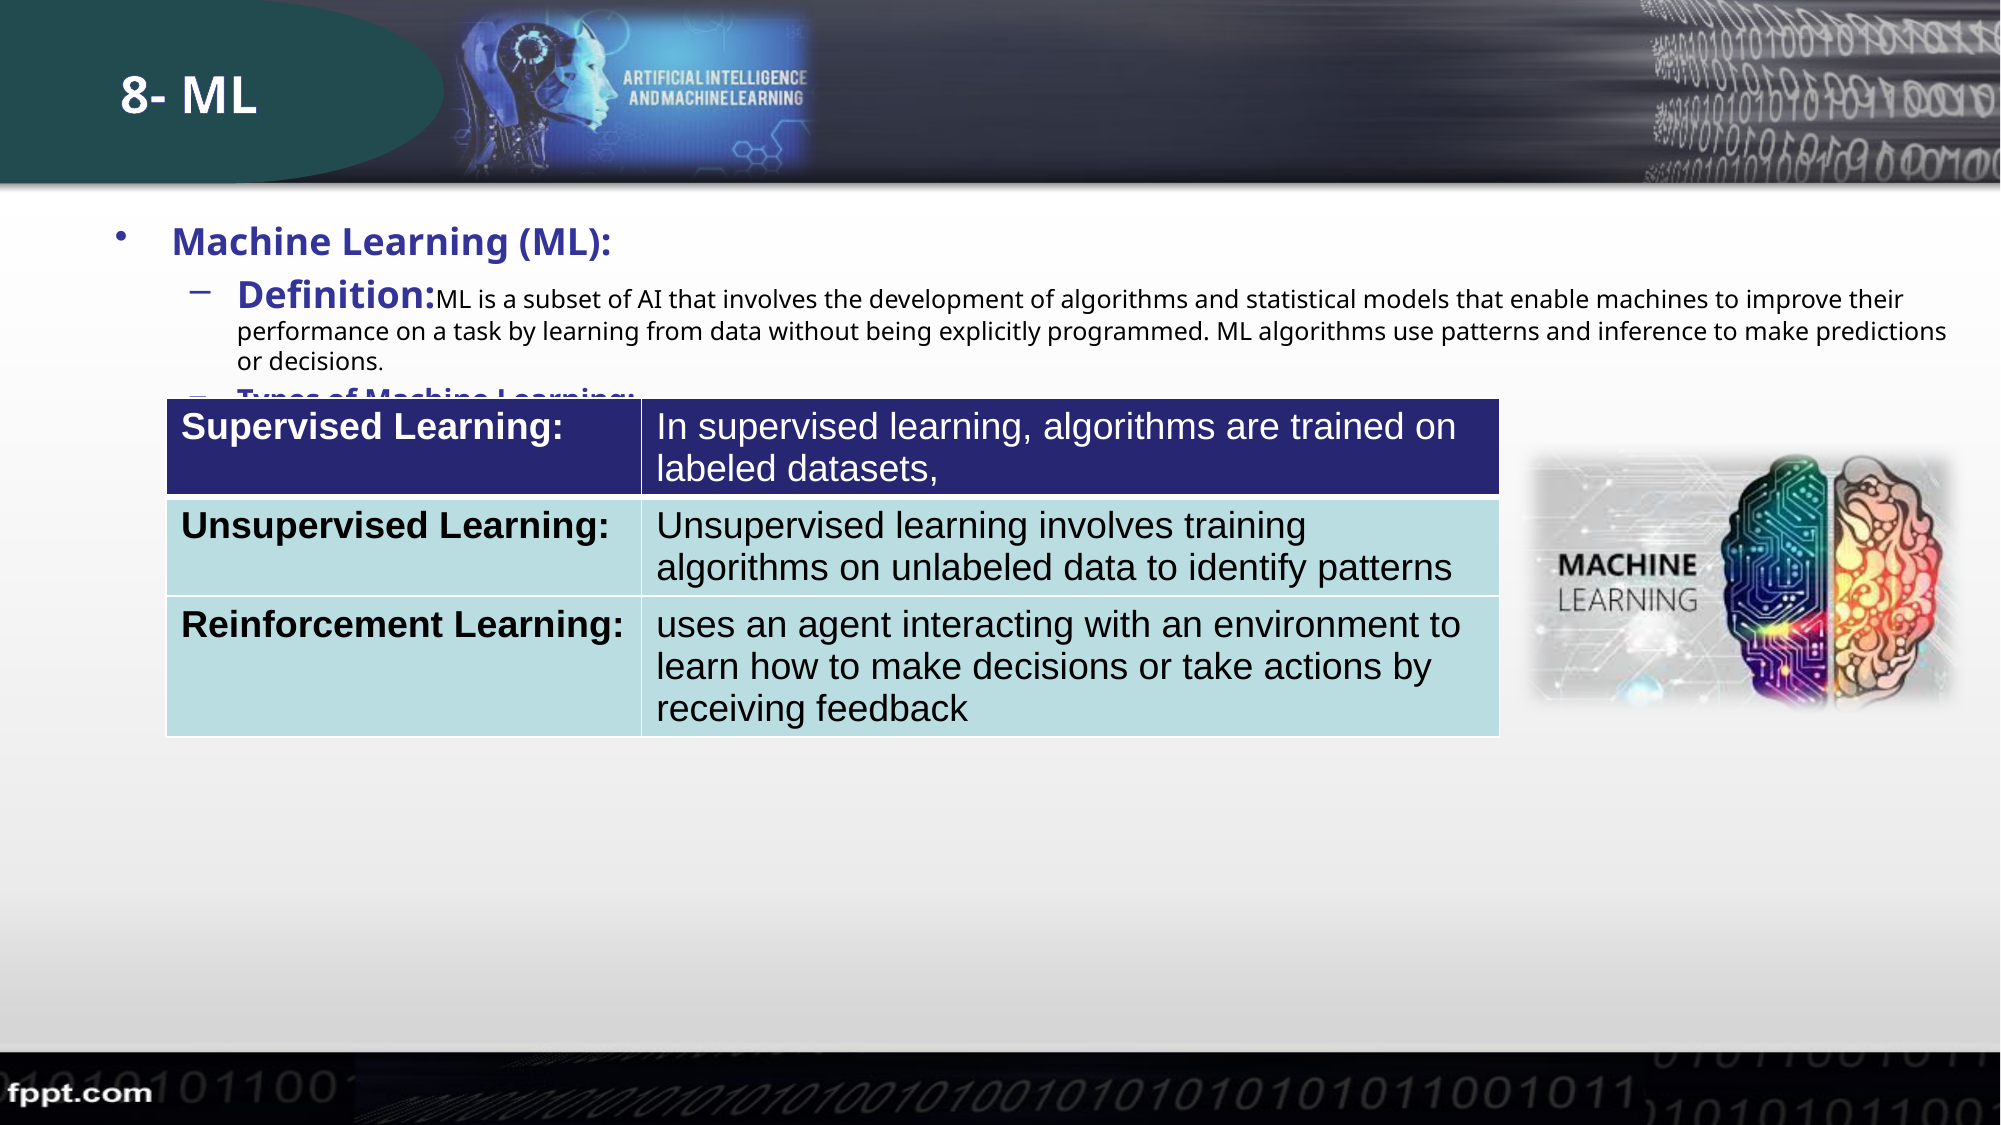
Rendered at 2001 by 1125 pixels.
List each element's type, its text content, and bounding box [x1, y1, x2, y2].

table_header In supervised learning, algorithms are trained on labeled datasets, [642, 399, 1499, 494]
table_cell Unsupervised Learning: [167, 500, 641, 595]
picture [0, 0, 2001, 1125]
table_cell Reinforcement Learning: [167, 597, 641, 736]
table_header Supervised Learning: [167, 399, 641, 494]
table_cell uses an agent interacting with an environment to learn how to make decisions or take actions by receiving feedback [642, 597, 1499, 736]
table_cell Unsupervised learning involves training algorithms on unlabeled data to identify patterns [642, 500, 1499, 595]
list Machine Learning (ML): Definition:ML is a subset of AI that involves the development of algorithms and statistical models that enable machines to improve their performance on a task by learning from data without being explicitly programmed. ML algorithms use patterns and inference to make predictions or decisions. Types of Machine Learning: AI and ML technologies continue to advance rapidly, driving innovation and shaping the future of various industries. Their transformative potential, coupled with ethical considerations and societal impacts, underscores the need for responsible development and deployment of AI-powered systems. [99, 210, 1967, 1045]
text_box 8- ML [0, 0, 442, 184]
